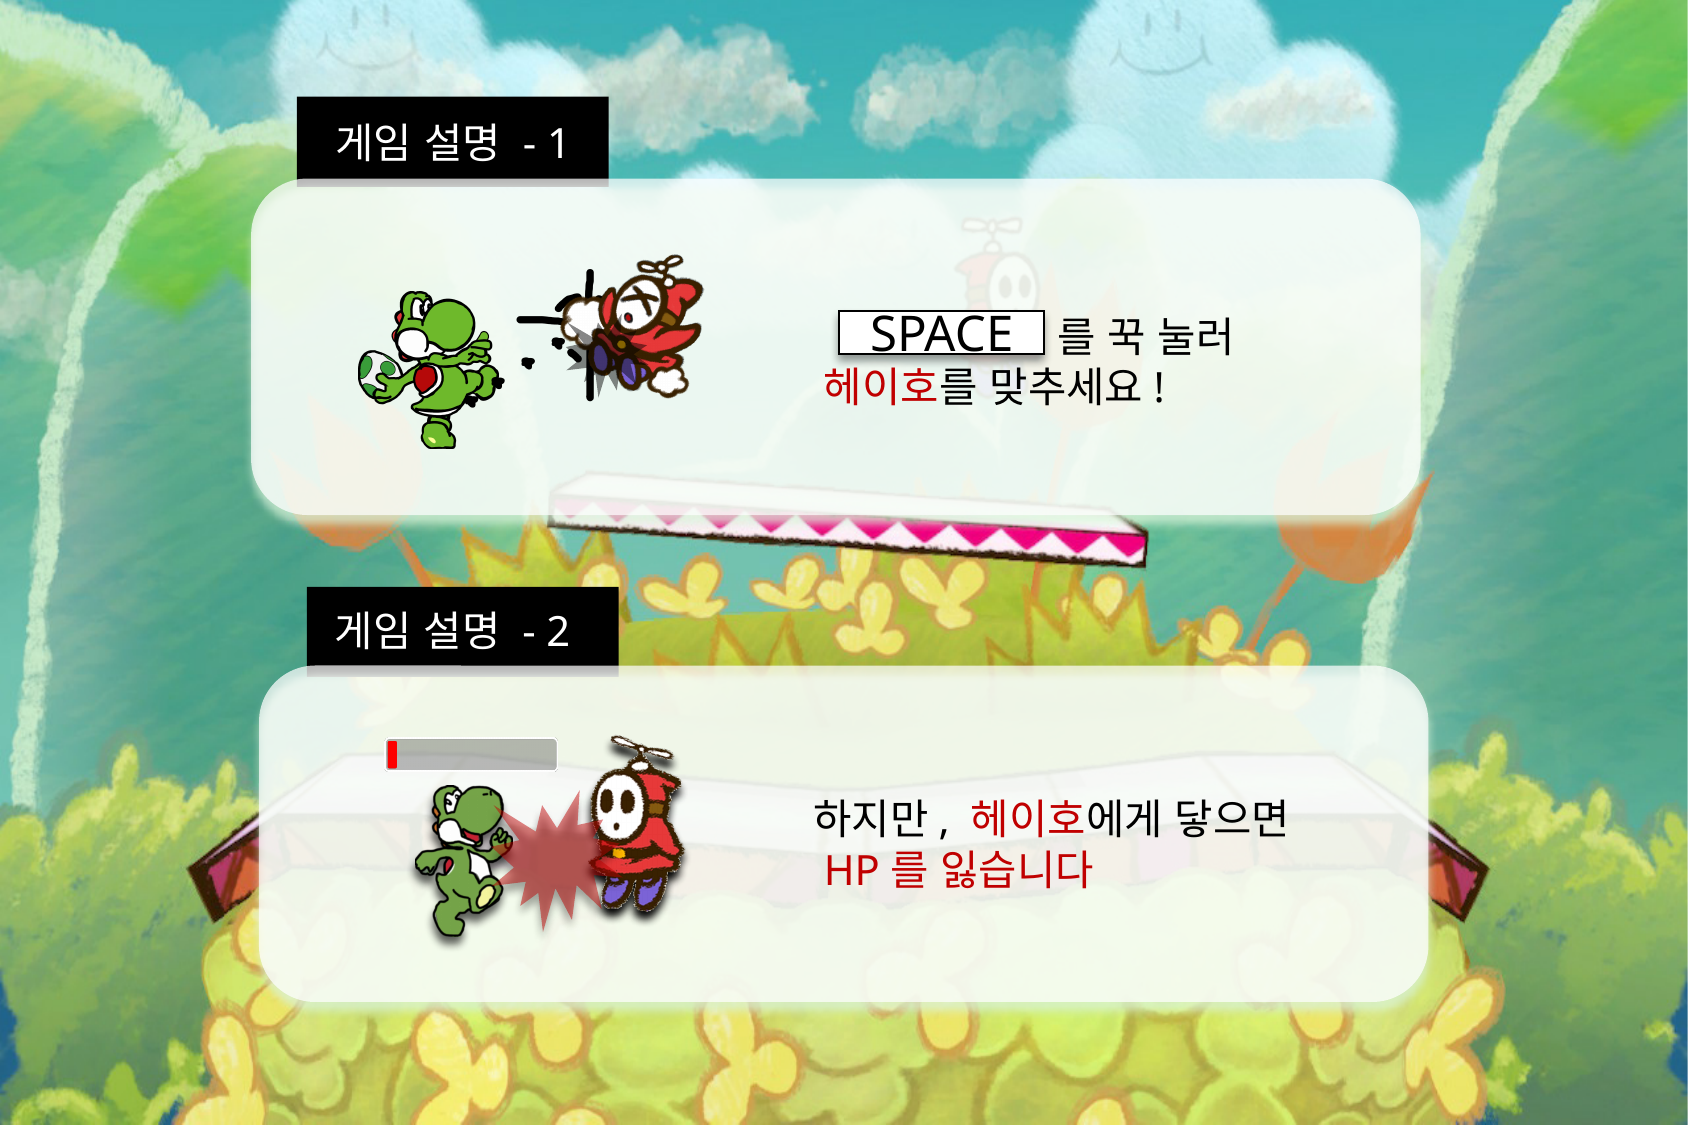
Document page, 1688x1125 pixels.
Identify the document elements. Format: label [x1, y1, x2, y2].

text_box [251, 96, 1429, 1002]
picture [0, 0, 1688, 1125]
